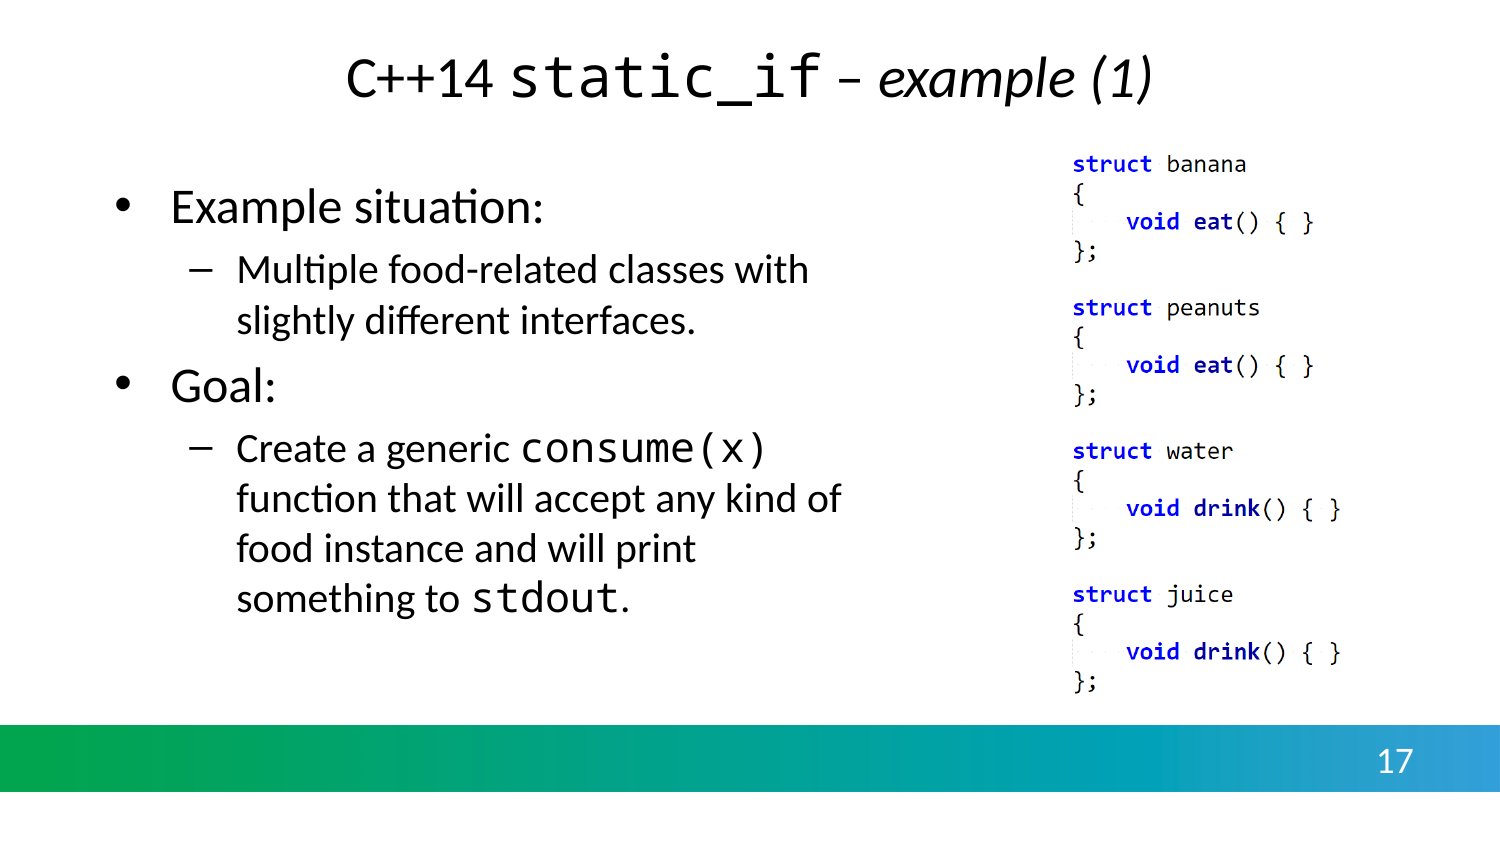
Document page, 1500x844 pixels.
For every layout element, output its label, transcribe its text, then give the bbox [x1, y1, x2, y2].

list Example situation: Multiple food-related classes with slightly different interfaces. Goal: Create a generic consume(x) function that will accept any kind of food instance and will print something to stdout. [103, 168, 888, 782]
slide_number 17 [1074, 736, 1425, 782]
picture [1068, 140, 1354, 703]
title C++14 static_if – example (1) [75, 33, 1425, 142]
